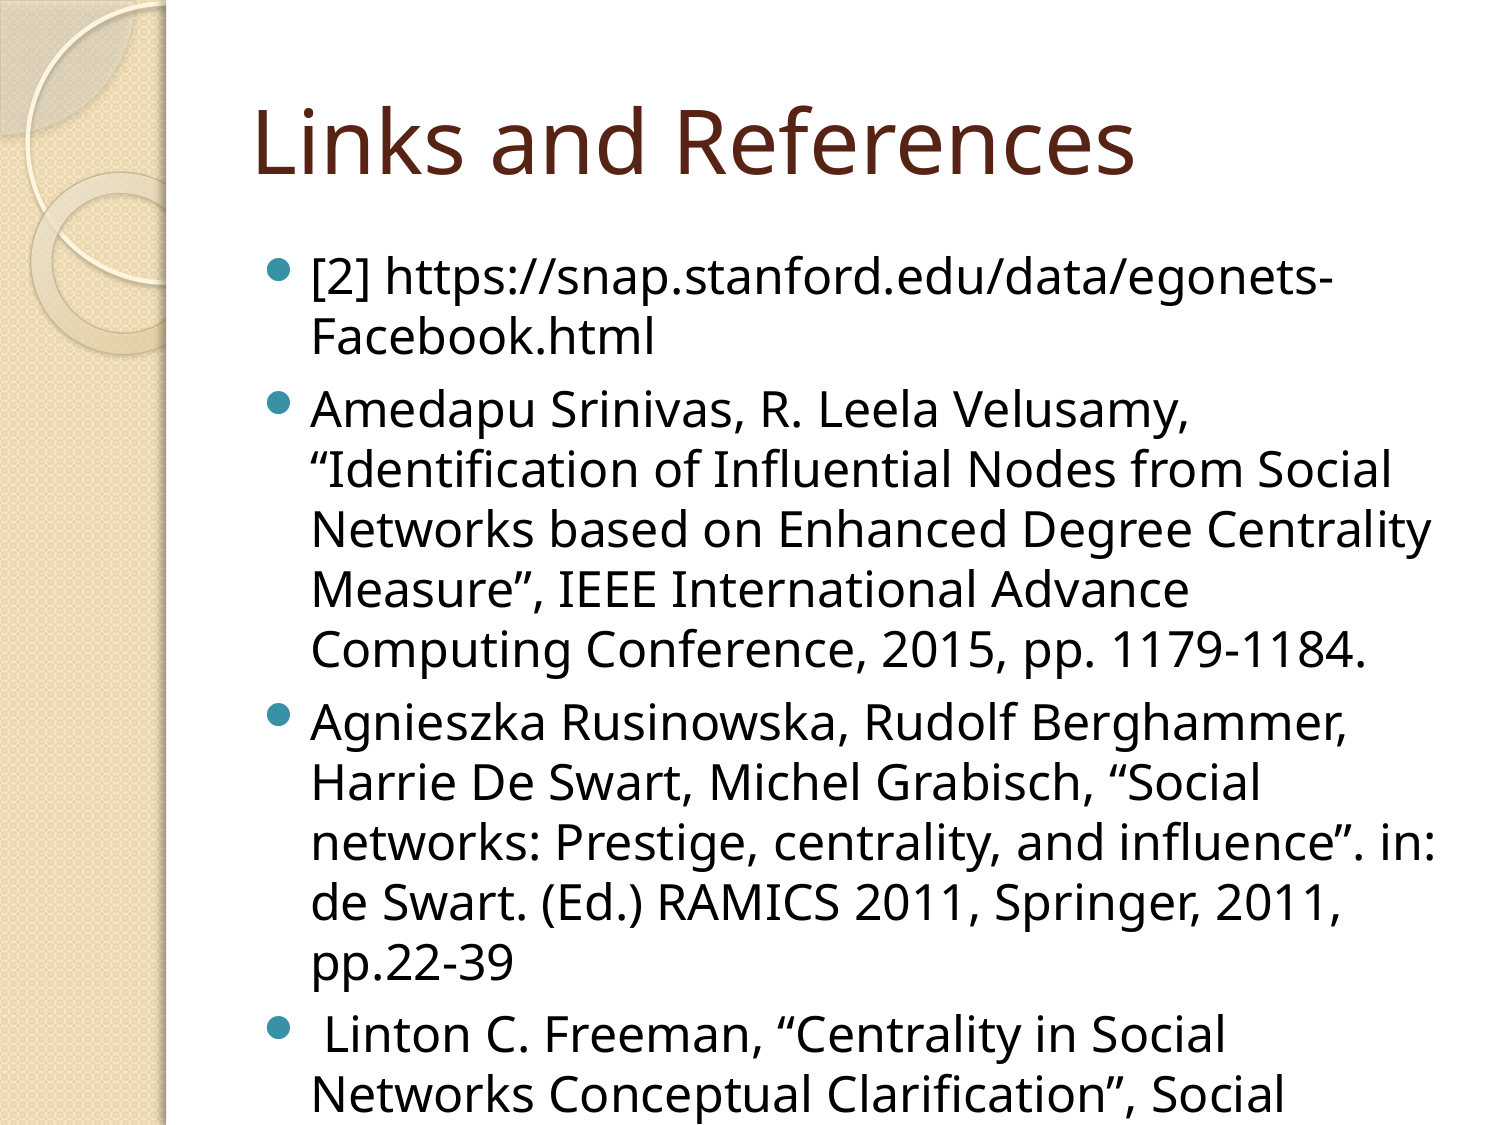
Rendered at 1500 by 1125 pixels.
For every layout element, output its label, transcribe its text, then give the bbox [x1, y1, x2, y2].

list [2] https://snap.stanford.edu/data/egonets-Facebook.html Amedapu Srinivas, R. Leela Velusamy, “Identification of Influential Nodes from Social Networks based on Enhanced Degree Centrality Measure”, IEEE International Advance Computing Conference, 2015, pp. 1179-1184. Agnieszka Rusinowska, Rudolf Berghammer, Harrie De Swart, Michel Grabisch, “Social networks: Prestige, centrality, and influence”. in: de Swart. (Ed.) RAMICS 2011, Springer, 2011, pp.22-39 Linton C. Freeman, “Centrality in Social Networks Conceptual Clarification”, Social Networks, vol. 1, Issue 3, 1978–1979, pp. 215-239. [235, 237, 1466, 1025]
title Links and References [235, 45, 1466, 233]
